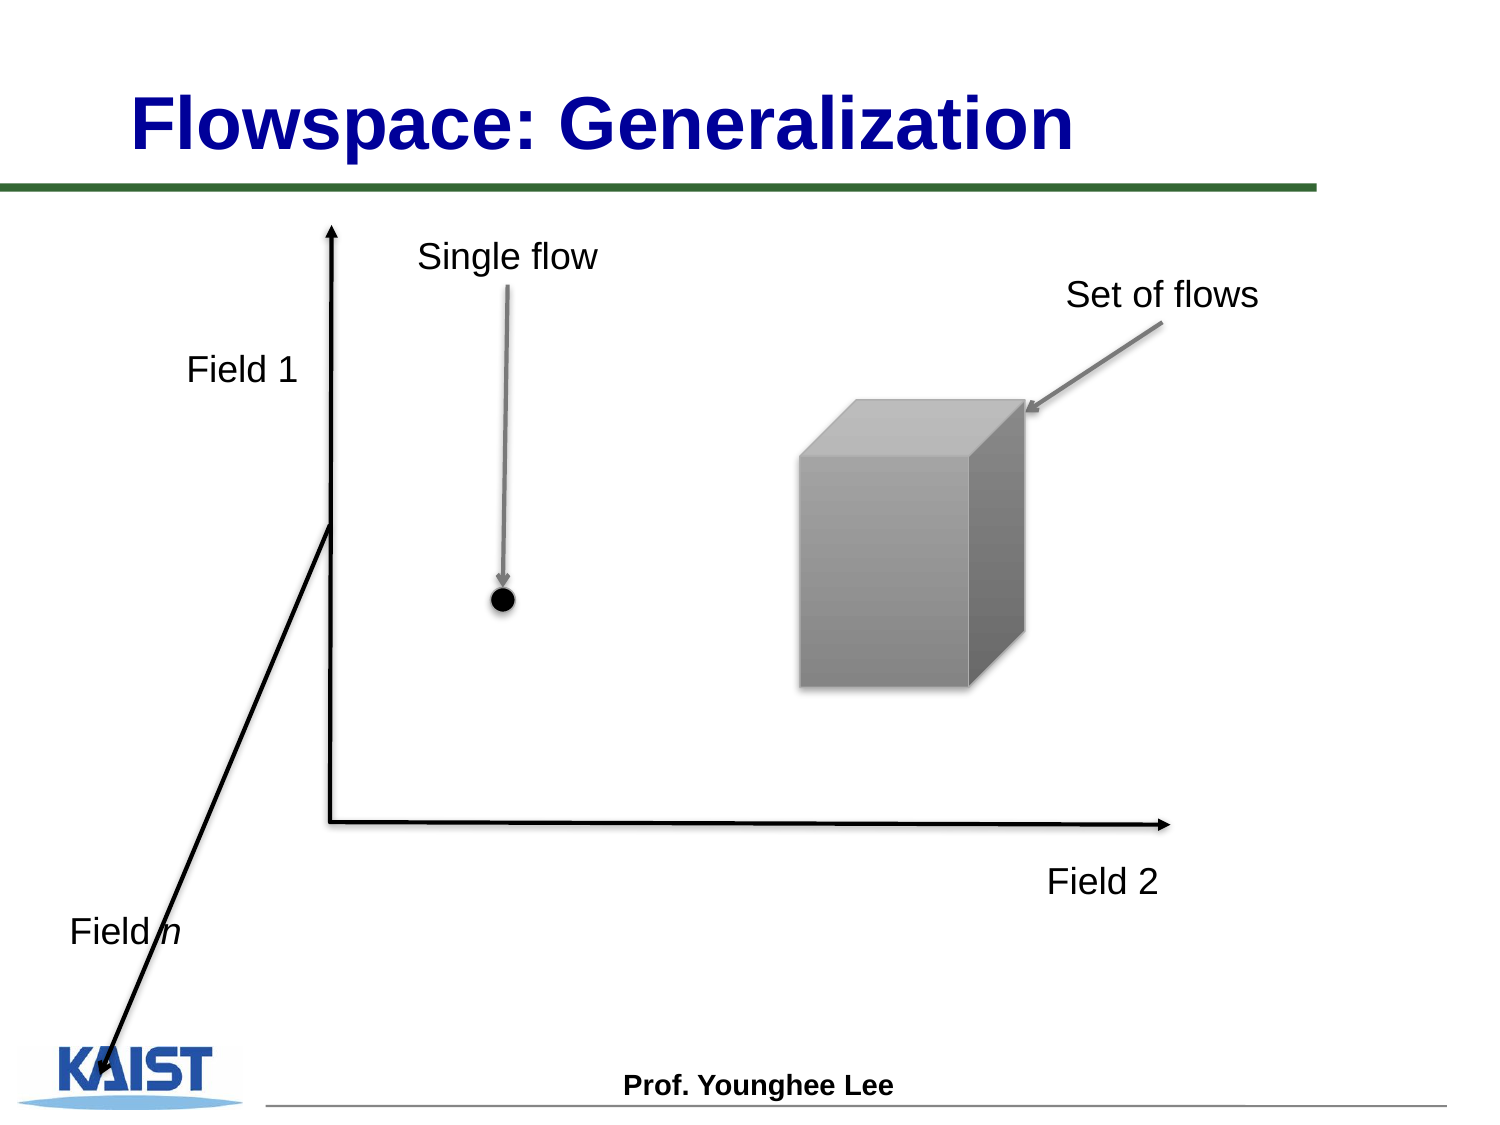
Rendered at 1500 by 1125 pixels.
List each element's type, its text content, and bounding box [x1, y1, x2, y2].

text_box Single flow [402, 224, 613, 285]
text_box Field n [54, 899, 94, 960]
title Flowspace: Generalization [115, 65, 1338, 172]
text_box Field 1 [171, 337, 314, 397]
text_box Set of flows [1012, 262, 1313, 323]
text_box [99, 821, 331, 1076]
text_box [354, 433, 657, 440]
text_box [1048, 298, 1139, 437]
picture [17, 1046, 243, 1110]
text_box [489, 588, 517, 614]
text_box Field 2 [1031, 849, 1174, 910]
text_box [799, 399, 1026, 689]
slide_number 47 [804, 401, 1021, 455]
text_box [325, 224, 1171, 831]
